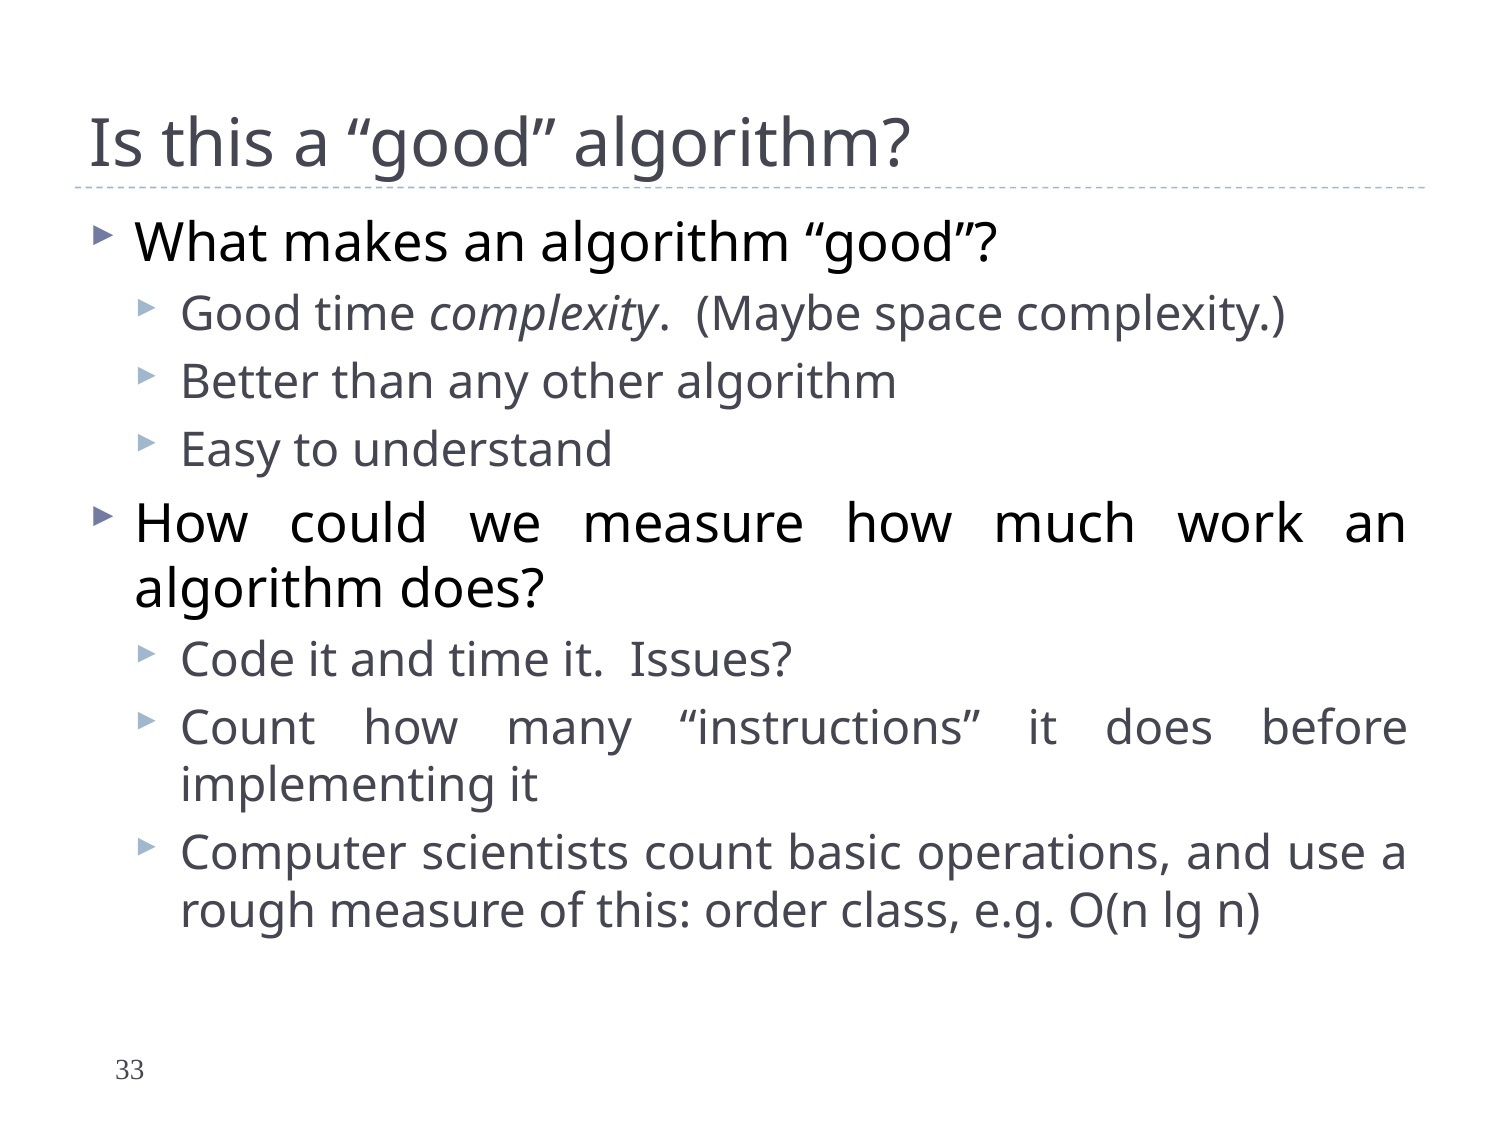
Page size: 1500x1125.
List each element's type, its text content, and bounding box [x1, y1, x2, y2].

list What makes an algorithm “good”? Good time complexity. (Maybe space complexity.) Better than any other algorithm Easy to understand How could we measure how much work an algorithm does? Code it and time it. Issues? Count how many “instructions” it does before implementing it Computer scientists count basic operations, and use a rough measure of this: order class, e.g. O(n lg n) [75, 200, 1425, 1010]
slide_number 33 [100, 1042, 426, 1103]
title Is this a “good” algorithm? [75, 24, 1425, 188]
